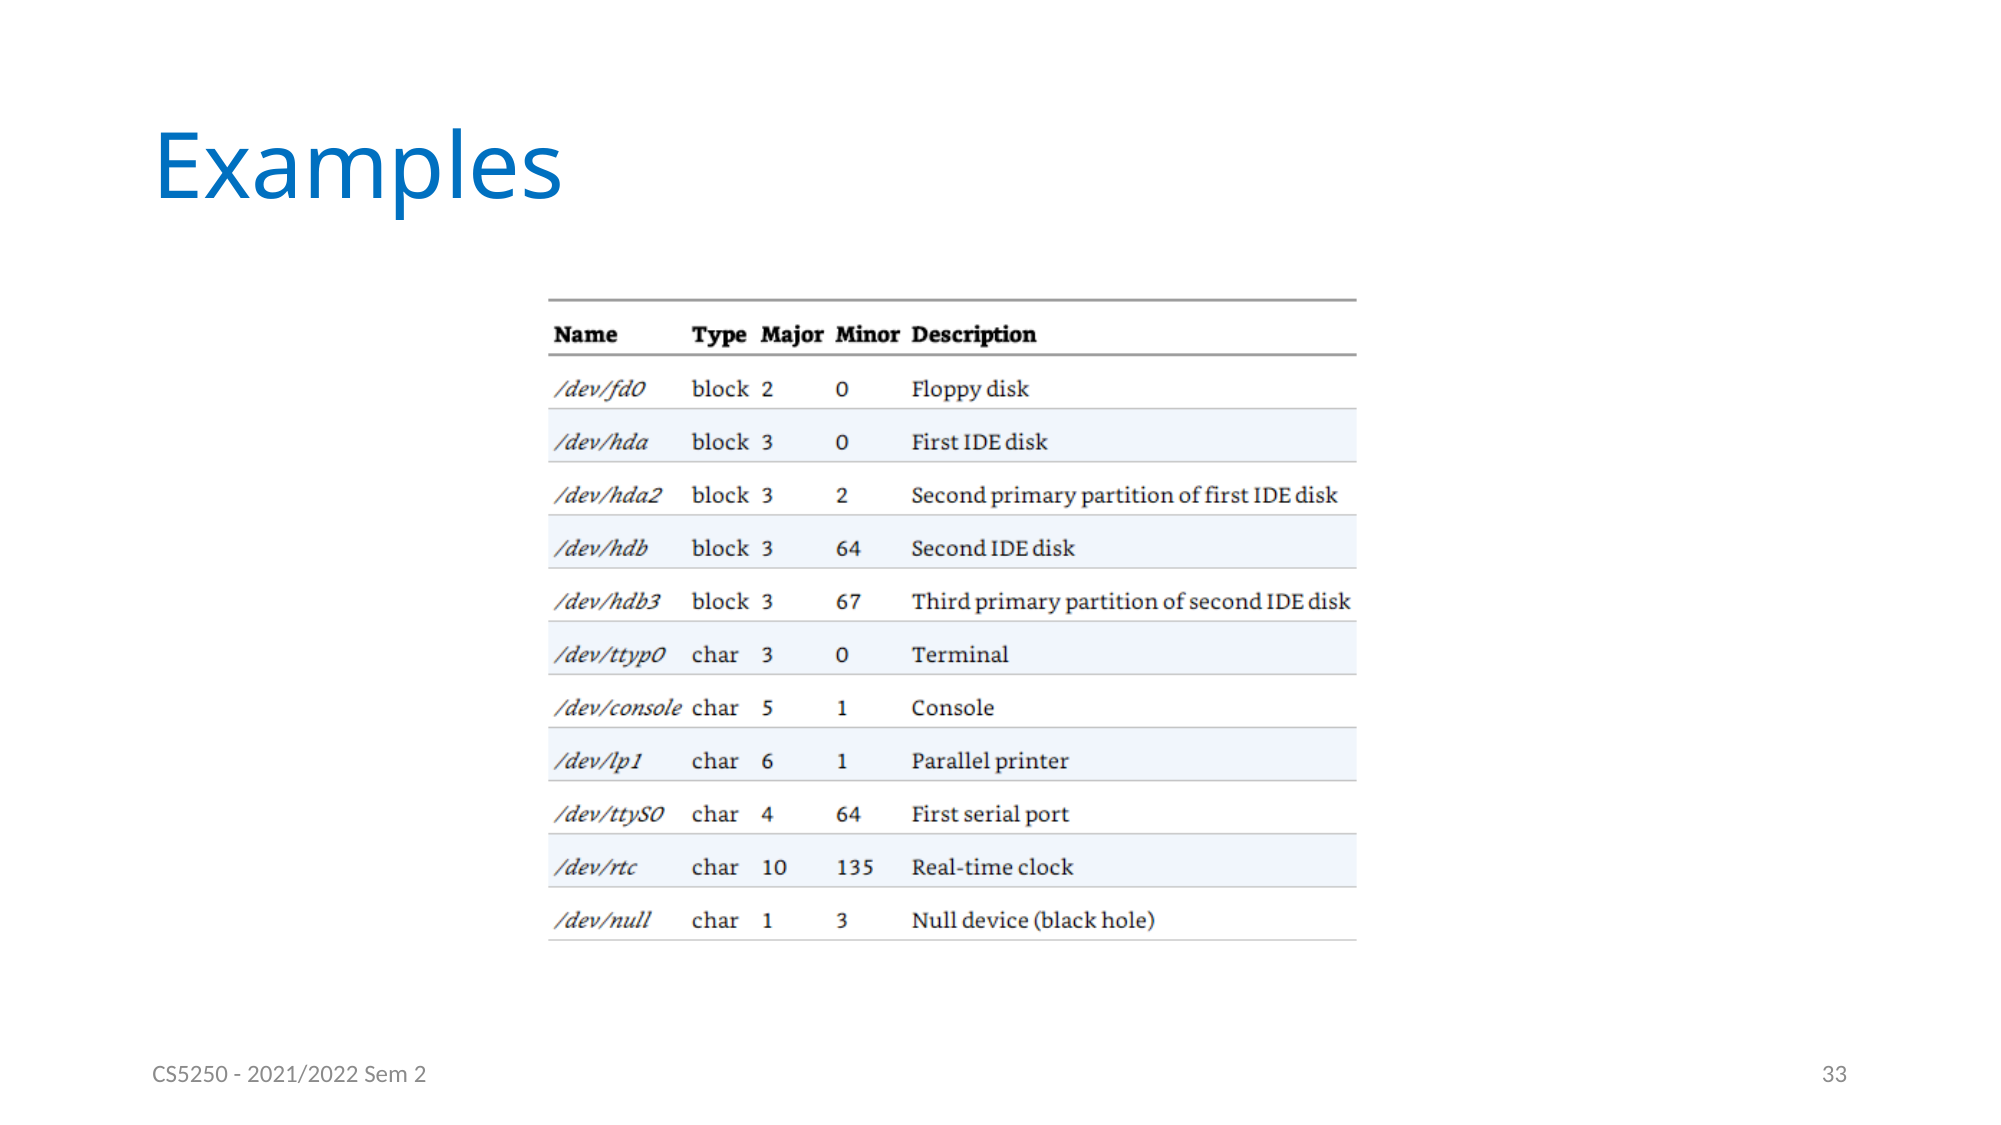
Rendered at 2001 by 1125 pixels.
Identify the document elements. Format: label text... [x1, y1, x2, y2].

slide_number 33 [1412, 1042, 1863, 1103]
slide_number CS5250 - 2021/2022 Sem 2 [137, 1042, 588, 1103]
picture [537, 286, 1377, 951]
title Examples [137, 59, 1863, 278]
